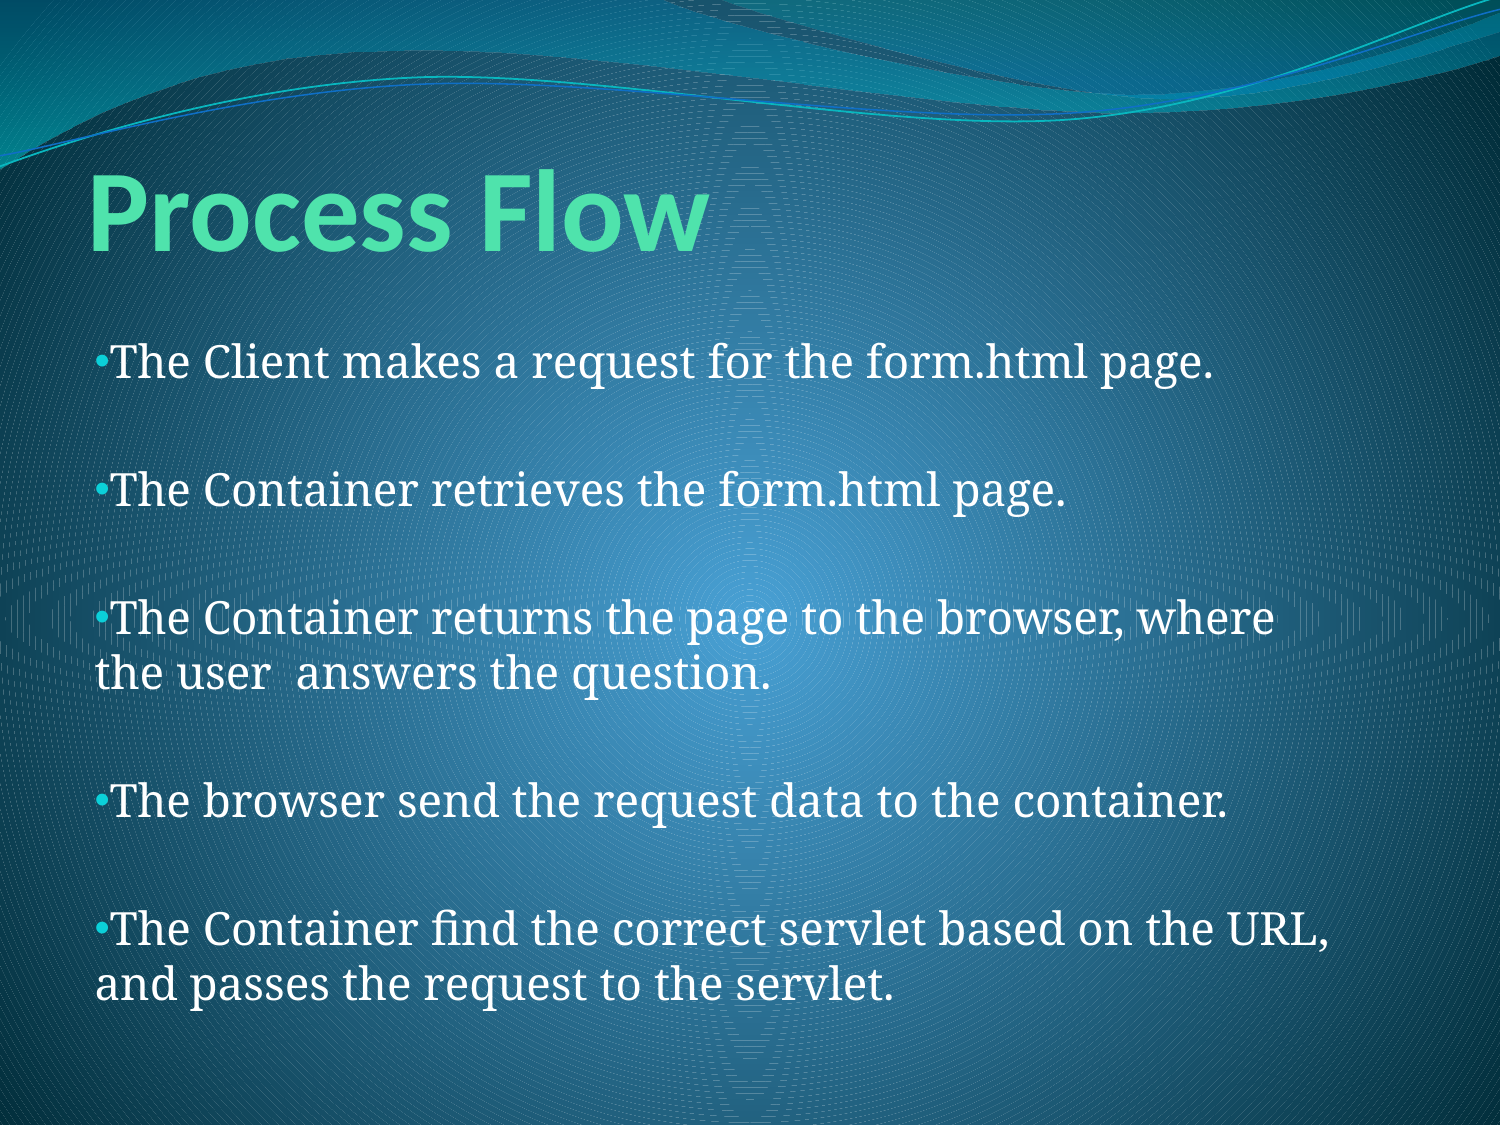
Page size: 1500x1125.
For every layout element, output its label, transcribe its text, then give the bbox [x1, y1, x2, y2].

title Process Flow [87, 125, 1363, 275]
list The Client makes a request for the form.html page. The Container retrieves the form.html page. The Container returns the page to the browser, where the user answers the question. The browser send the request data to the container. The Container find the correct servlet based on the URL, and passes the request to the servlet. [86, 324, 1362, 1075]
